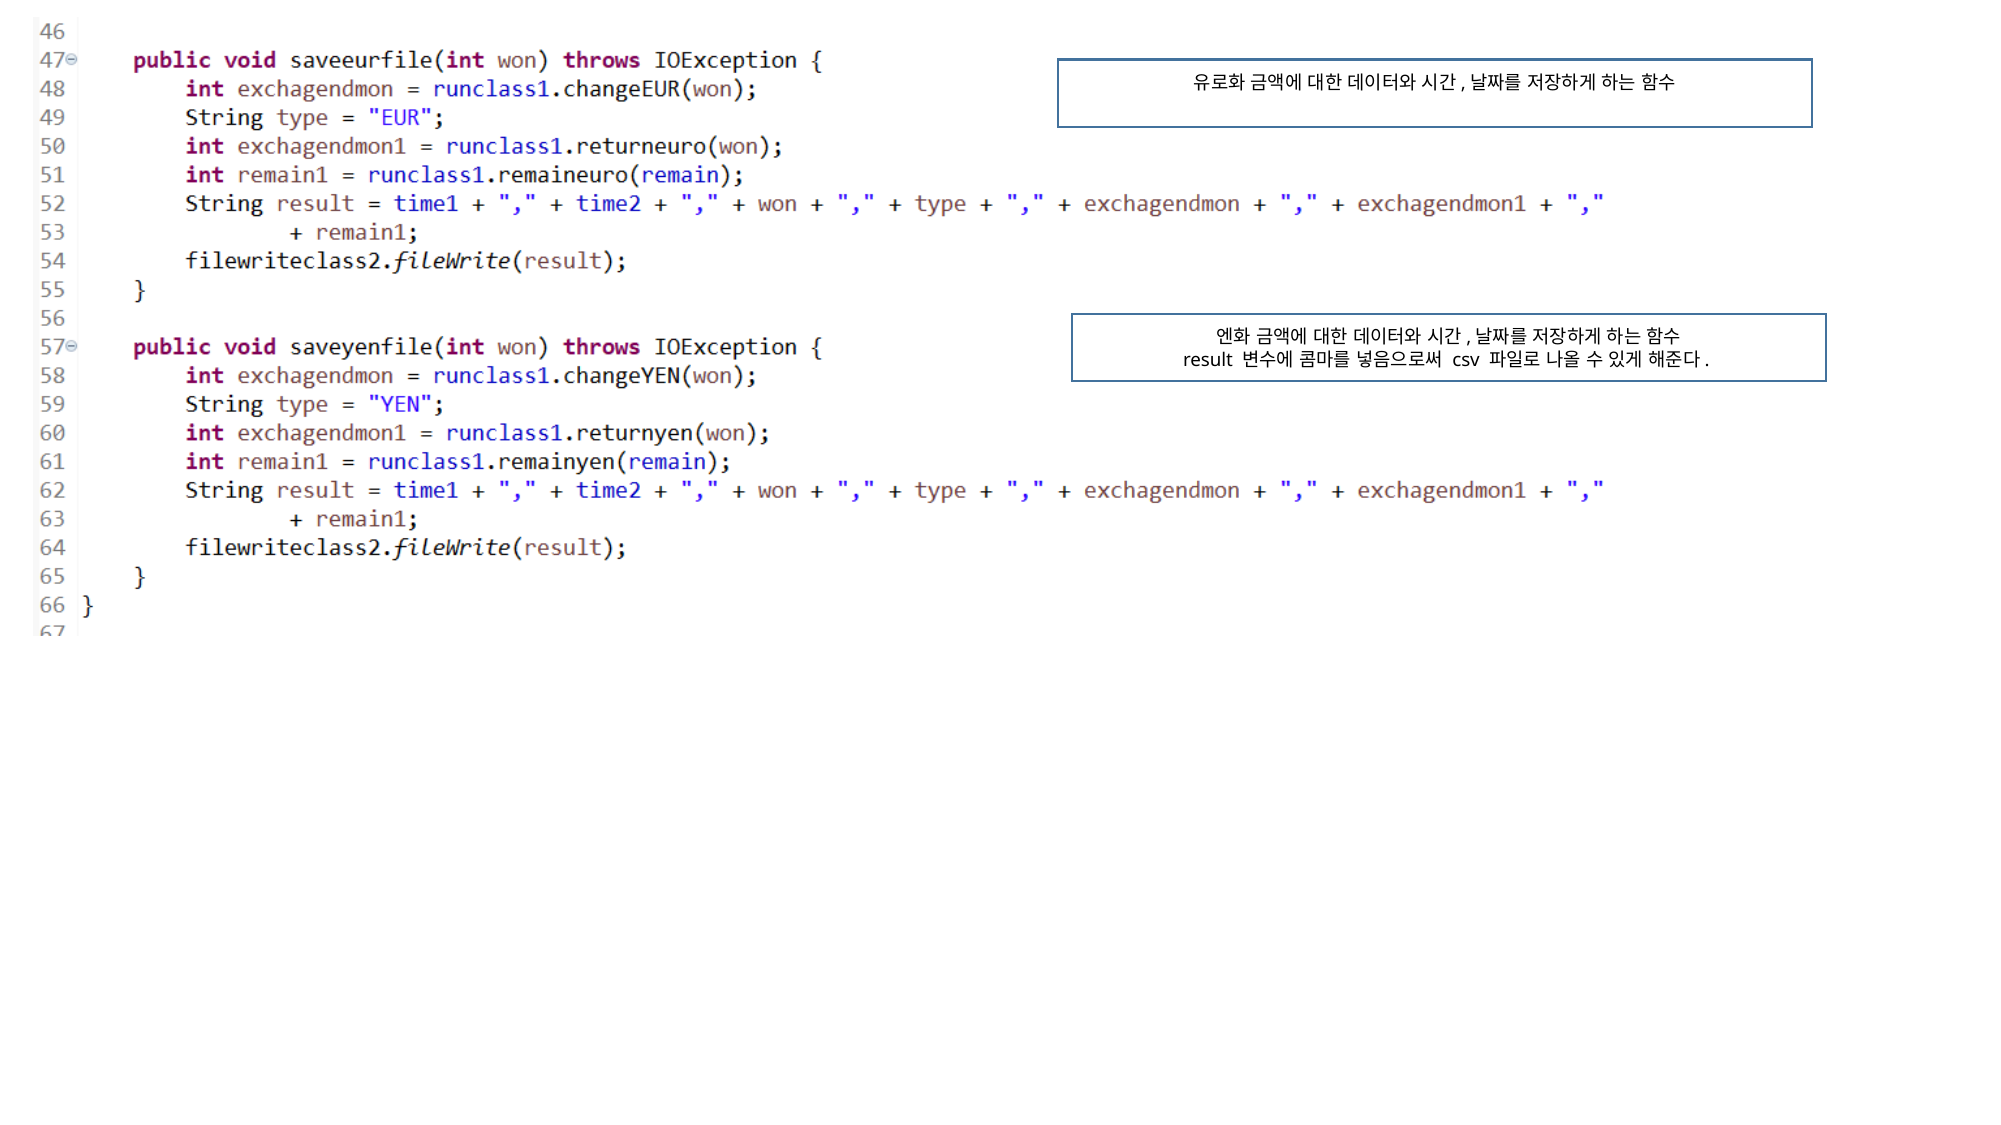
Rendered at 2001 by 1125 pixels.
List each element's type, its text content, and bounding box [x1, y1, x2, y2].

text_box 유로화 금액에 대한 데이터와 시간,날짜를 저장하게 하는 함수 [1618, 58, 1813, 128]
text_box 엔화 금액에 대한 데이터와 시간,날짜를 저장하게 하는 함수 result 변수에 콤마를 넣음으로써 csv 파일로 나올 수 있게 해준다. [1618, 313, 1827, 382]
picture [32, 16, 1618, 636]
